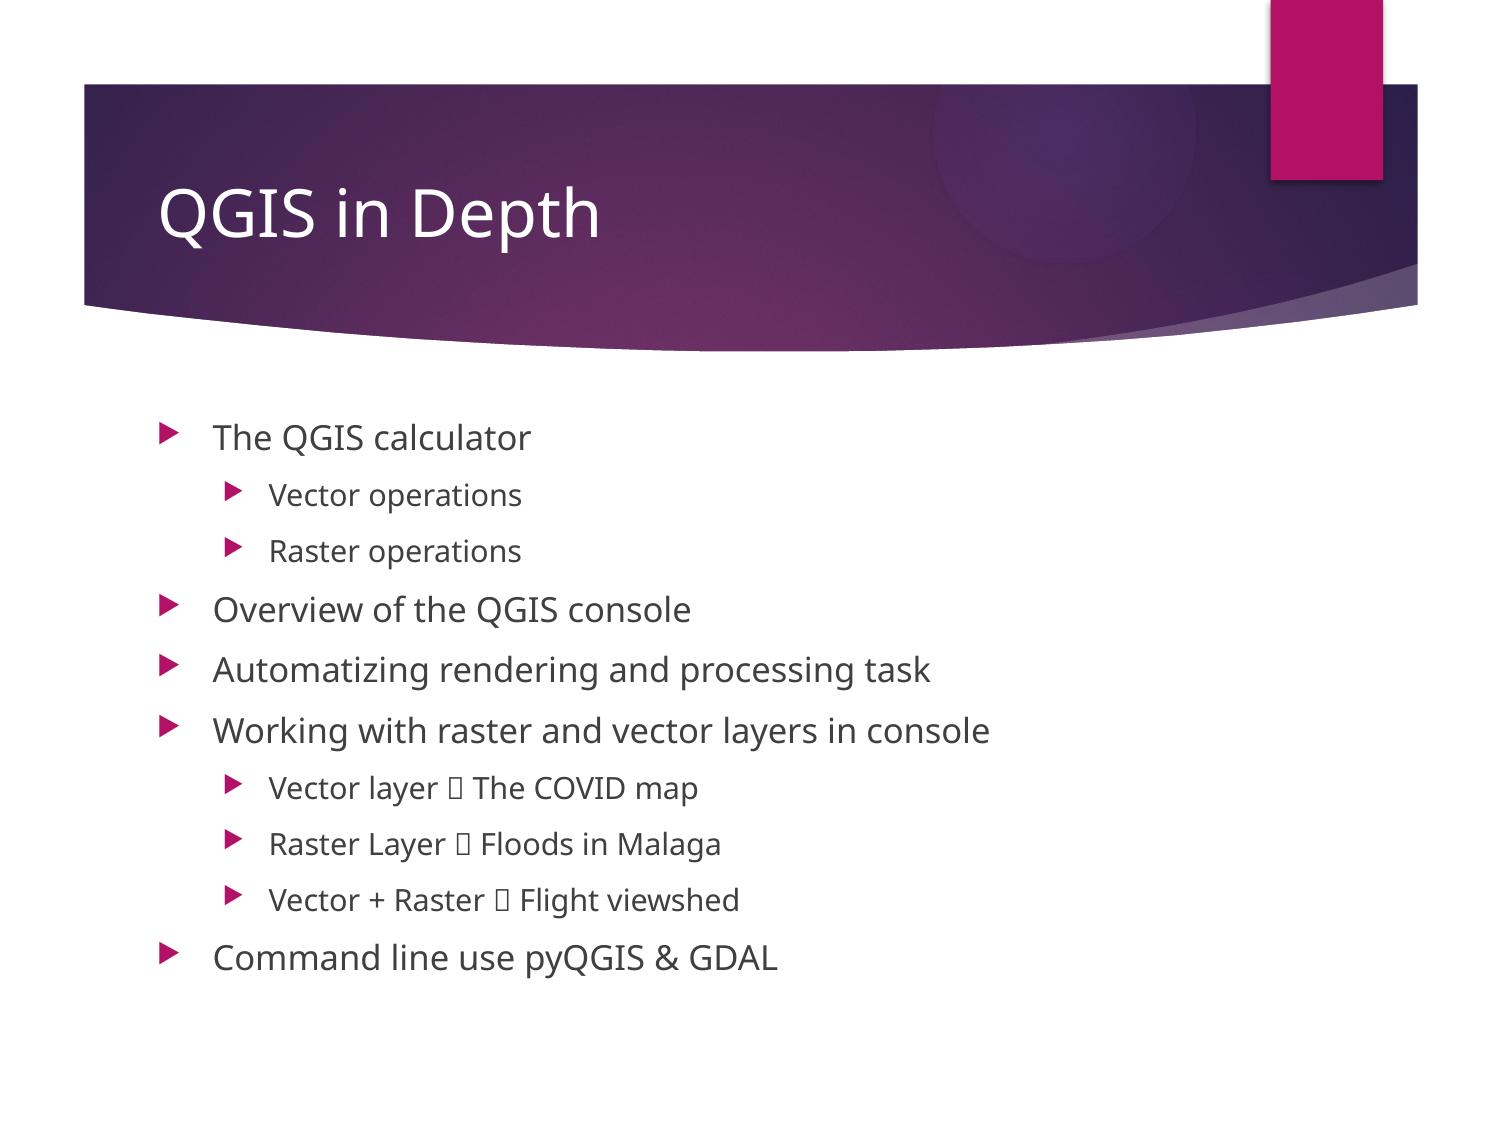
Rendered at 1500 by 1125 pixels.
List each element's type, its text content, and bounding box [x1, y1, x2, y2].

list The QGIS calculator Vector operations Raster operations Overview of the QGIS console Automatizing rendering and processing task Working with raster and vector layers in console Vector layer  The COVID map Raster Layer  Floods in Malaga Vector + Raster  Flight viewshed Command line use pyQGIS & GDAL [141, 408, 1183, 988]
title QGIS in Depth [142, 152, 1183, 269]
